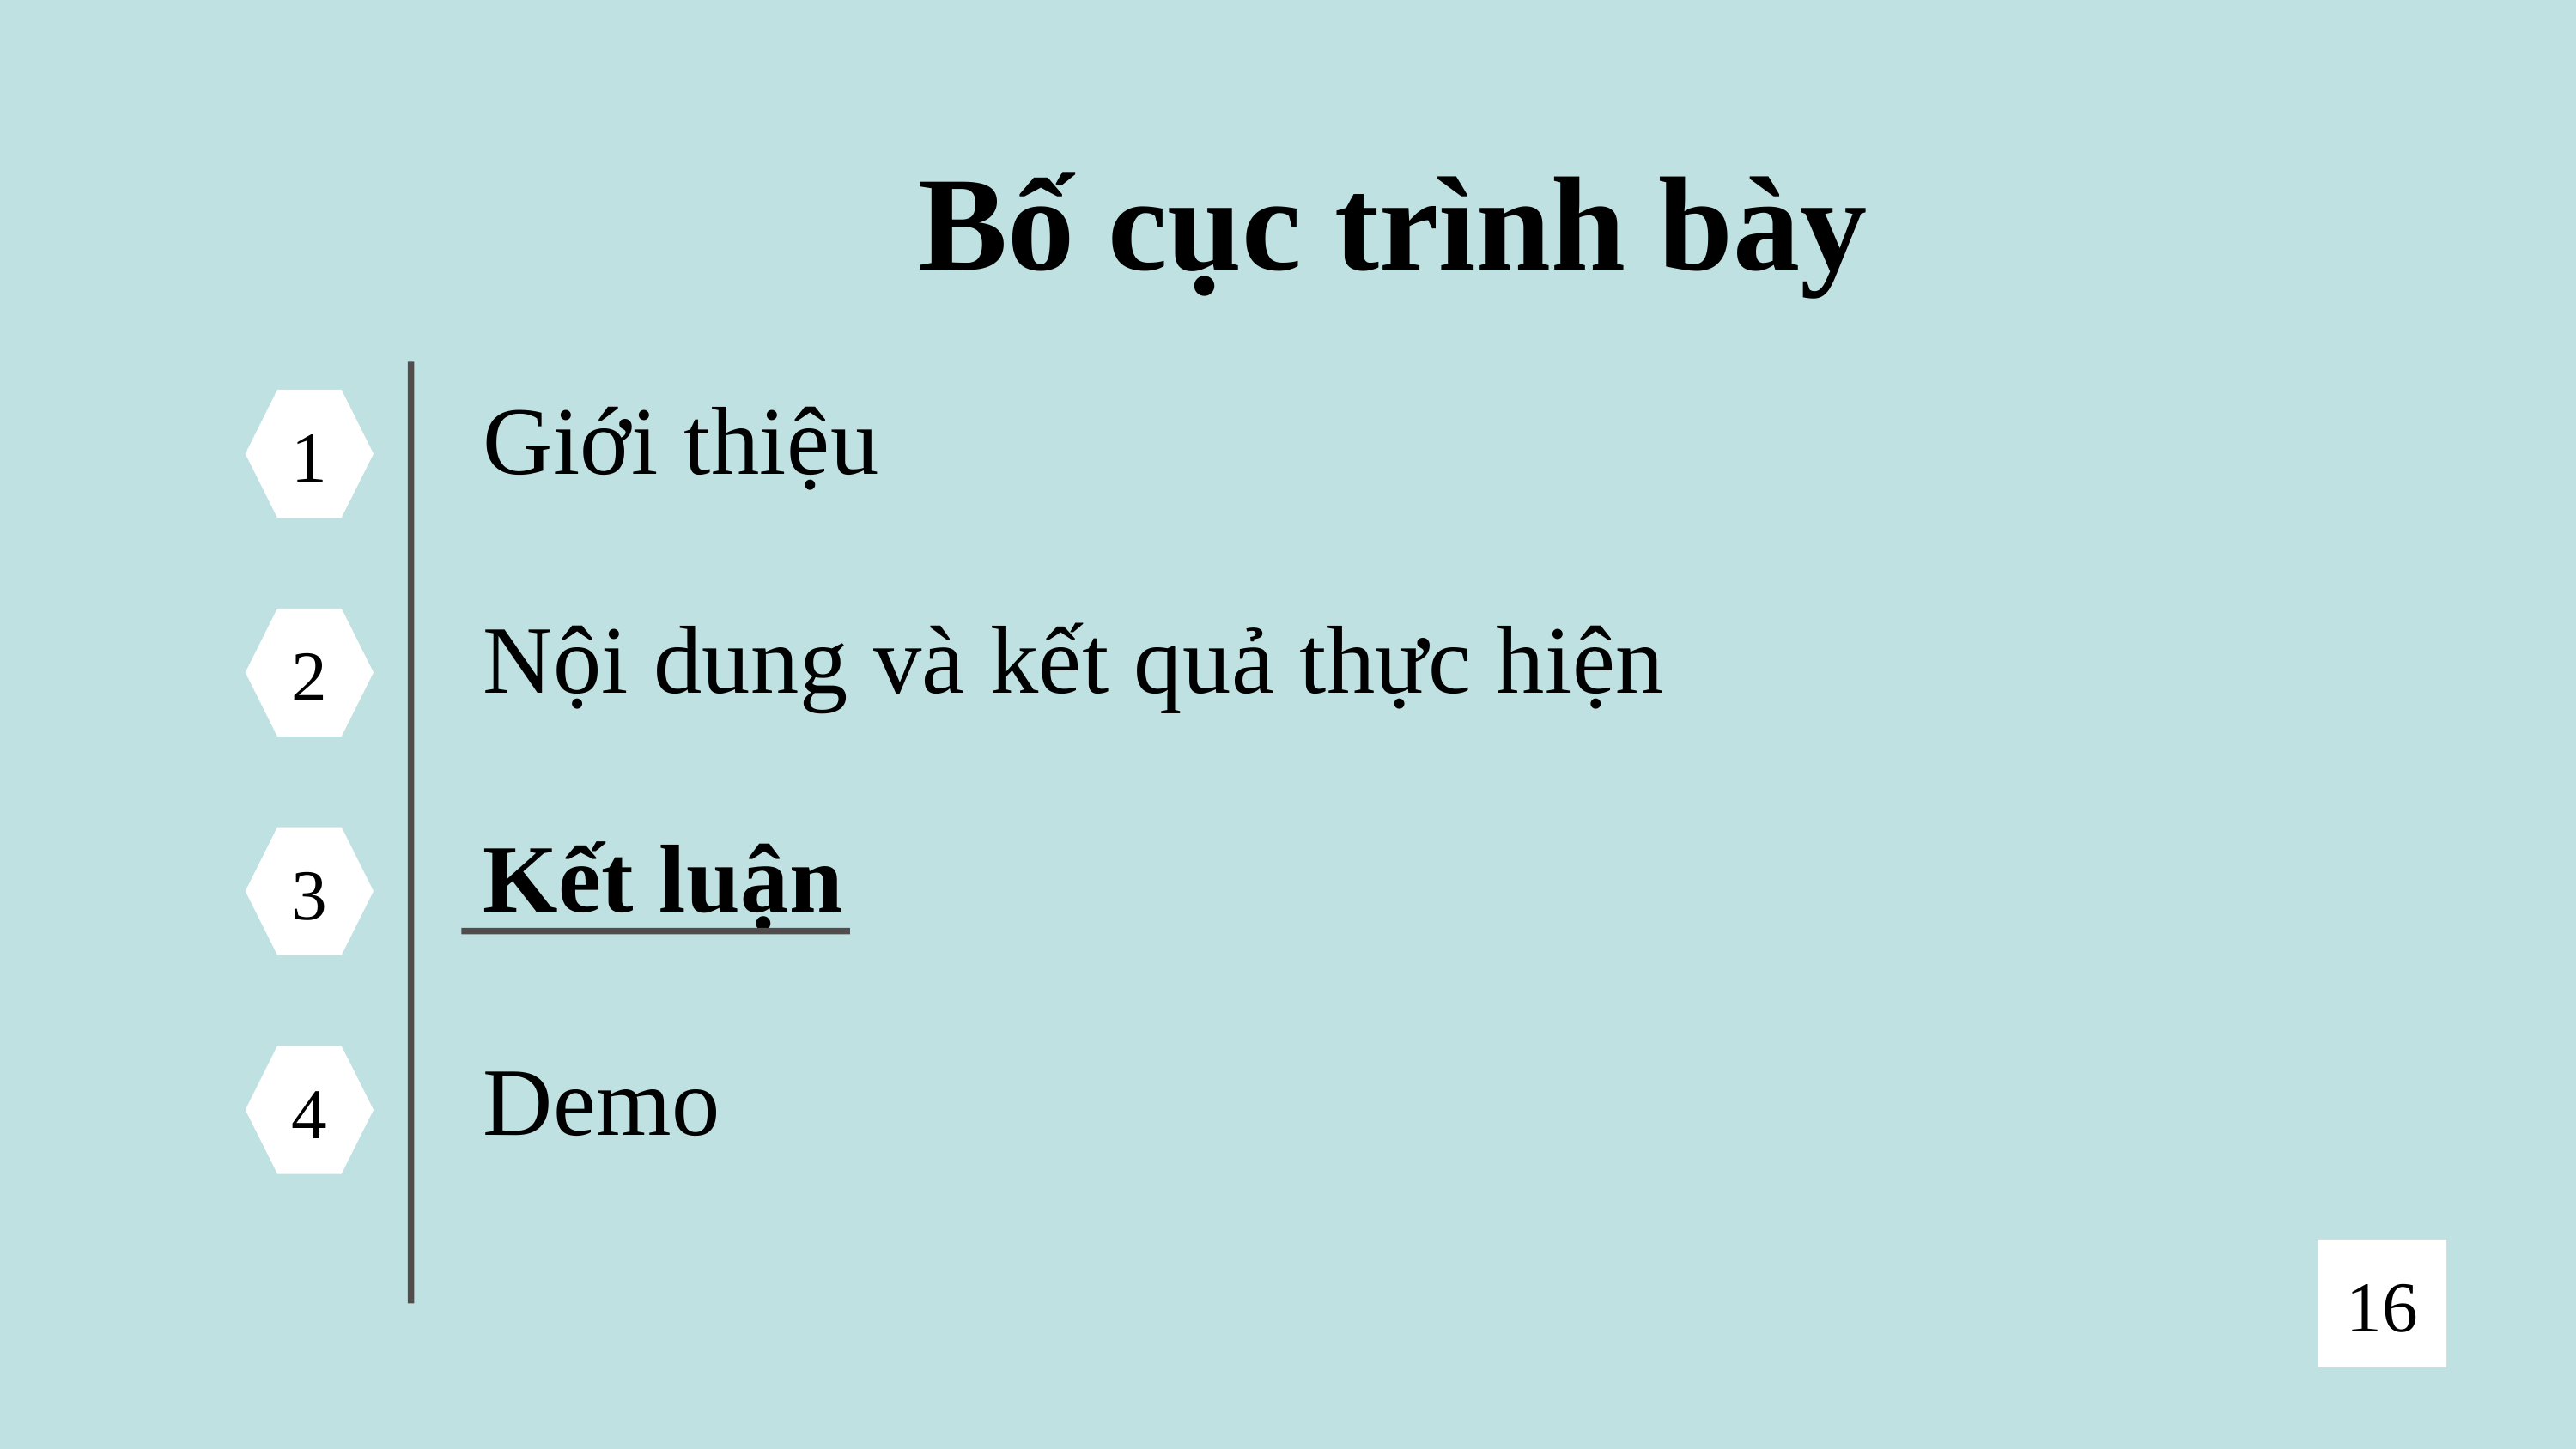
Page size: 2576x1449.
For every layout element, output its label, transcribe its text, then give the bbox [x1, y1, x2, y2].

text_box [407, 361, 415, 1304]
text_box Nội dung và kết quả thực hiện [483, 632, 1879, 712]
text_box Bố cục trình bày [800, 149, 1987, 297]
text_box 3 [245, 827, 374, 955]
text_box Kết luận [483, 850, 1331, 931]
text_box Demo [483, 1074, 1331, 1155]
text_box 4 [245, 1046, 374, 1174]
text_box [461, 927, 850, 935]
text_box 1 [245, 389, 374, 518]
text_box 2 [245, 608, 374, 737]
text_box Giới thiệu [483, 413, 1159, 494]
text_box 16 [2318, 1239, 2447, 1367]
